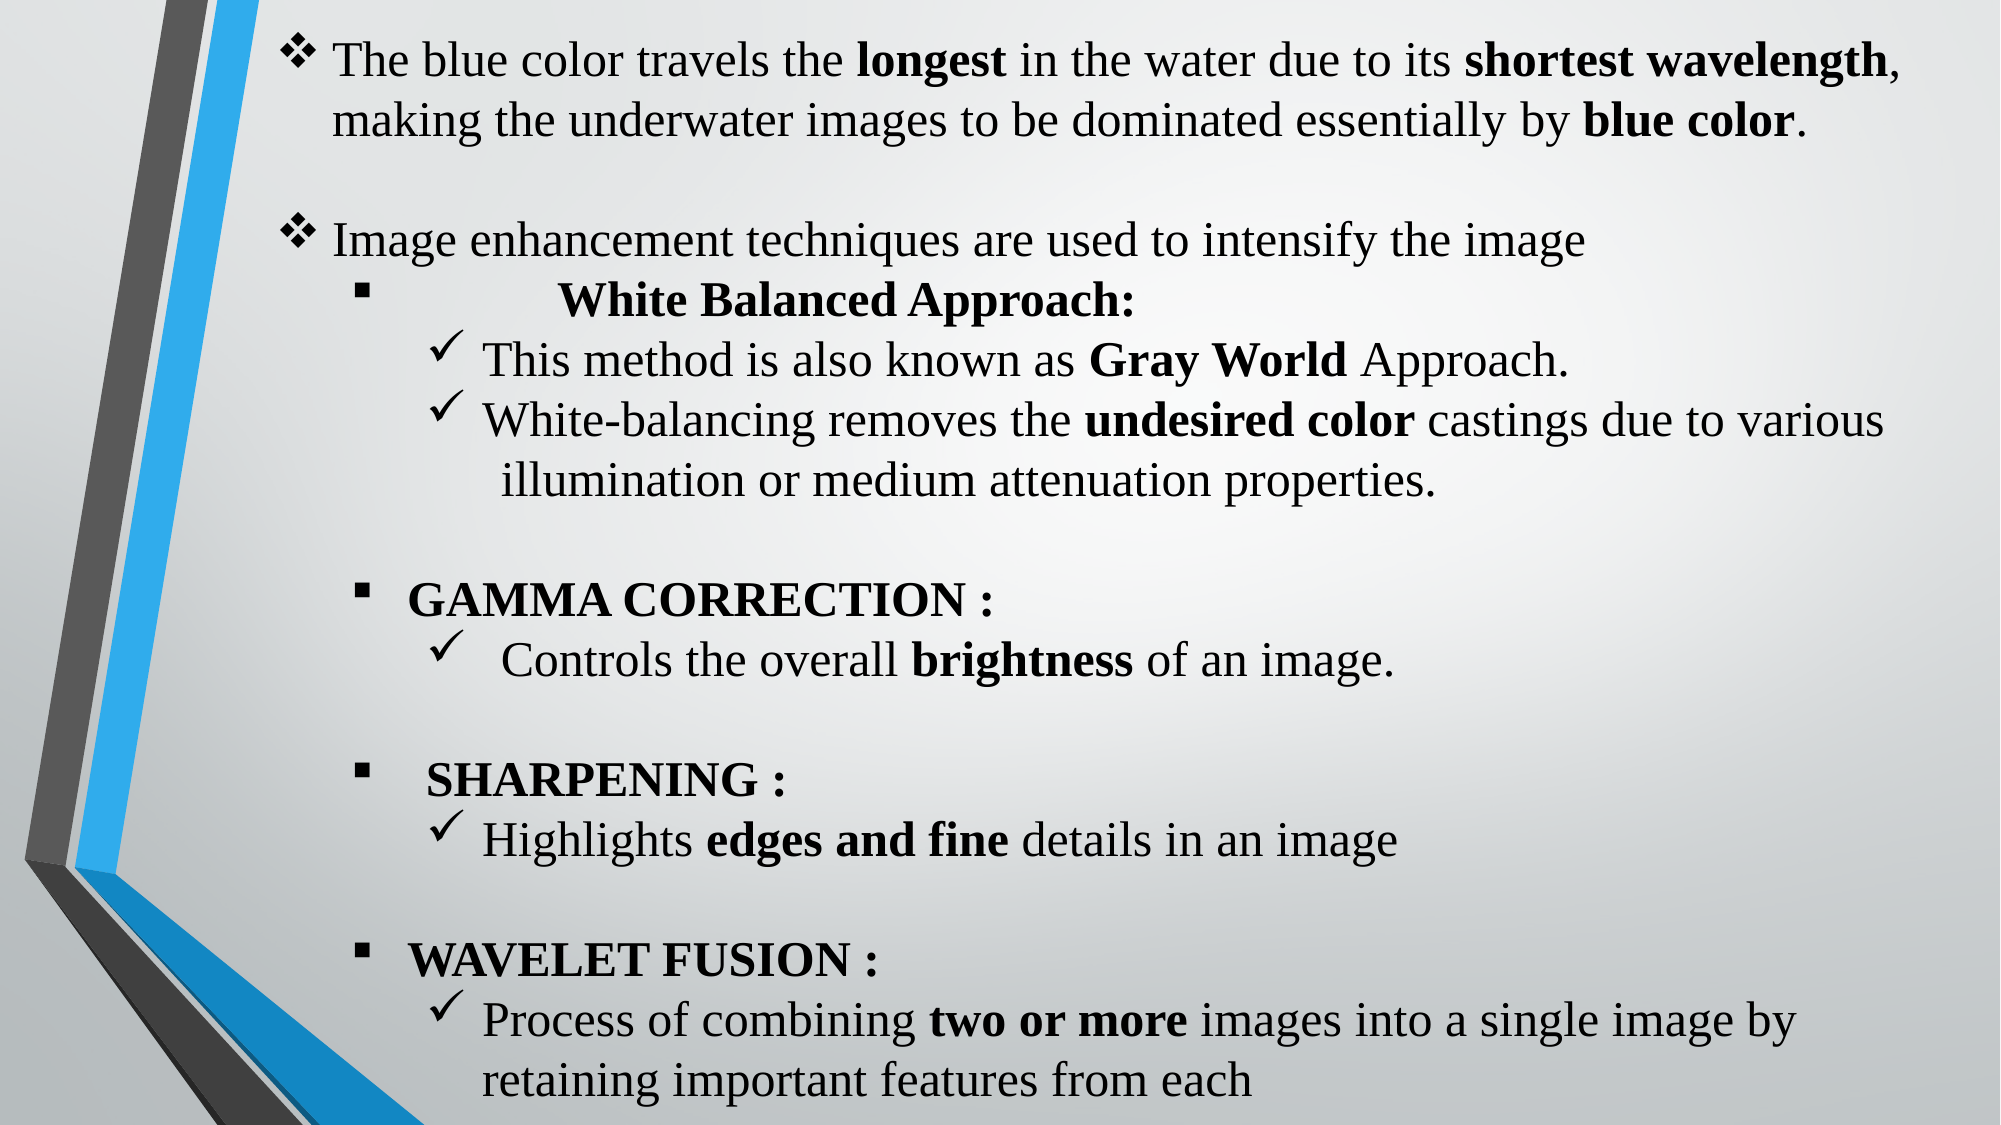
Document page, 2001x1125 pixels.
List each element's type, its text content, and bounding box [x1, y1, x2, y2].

text_box The blue color travels the longest in the water due to its shortest wavelength, making the underwater images to be dominated essentially by blue color. Image enhancement techniques are used to intensify the image White Balanced Approach: This method is also known as Gray World Approach. White-balancing removes the undesired color castings due to various illumination or medium attenuation properties. GAMMA CORRECTION : Controls the overall brightness of an image. SHARPENING : Highlights edges and fine details in an image WAVELET FUSION : Process of combining two or more images into a single image by retaining important features from each [261, 19, 1963, 1114]
